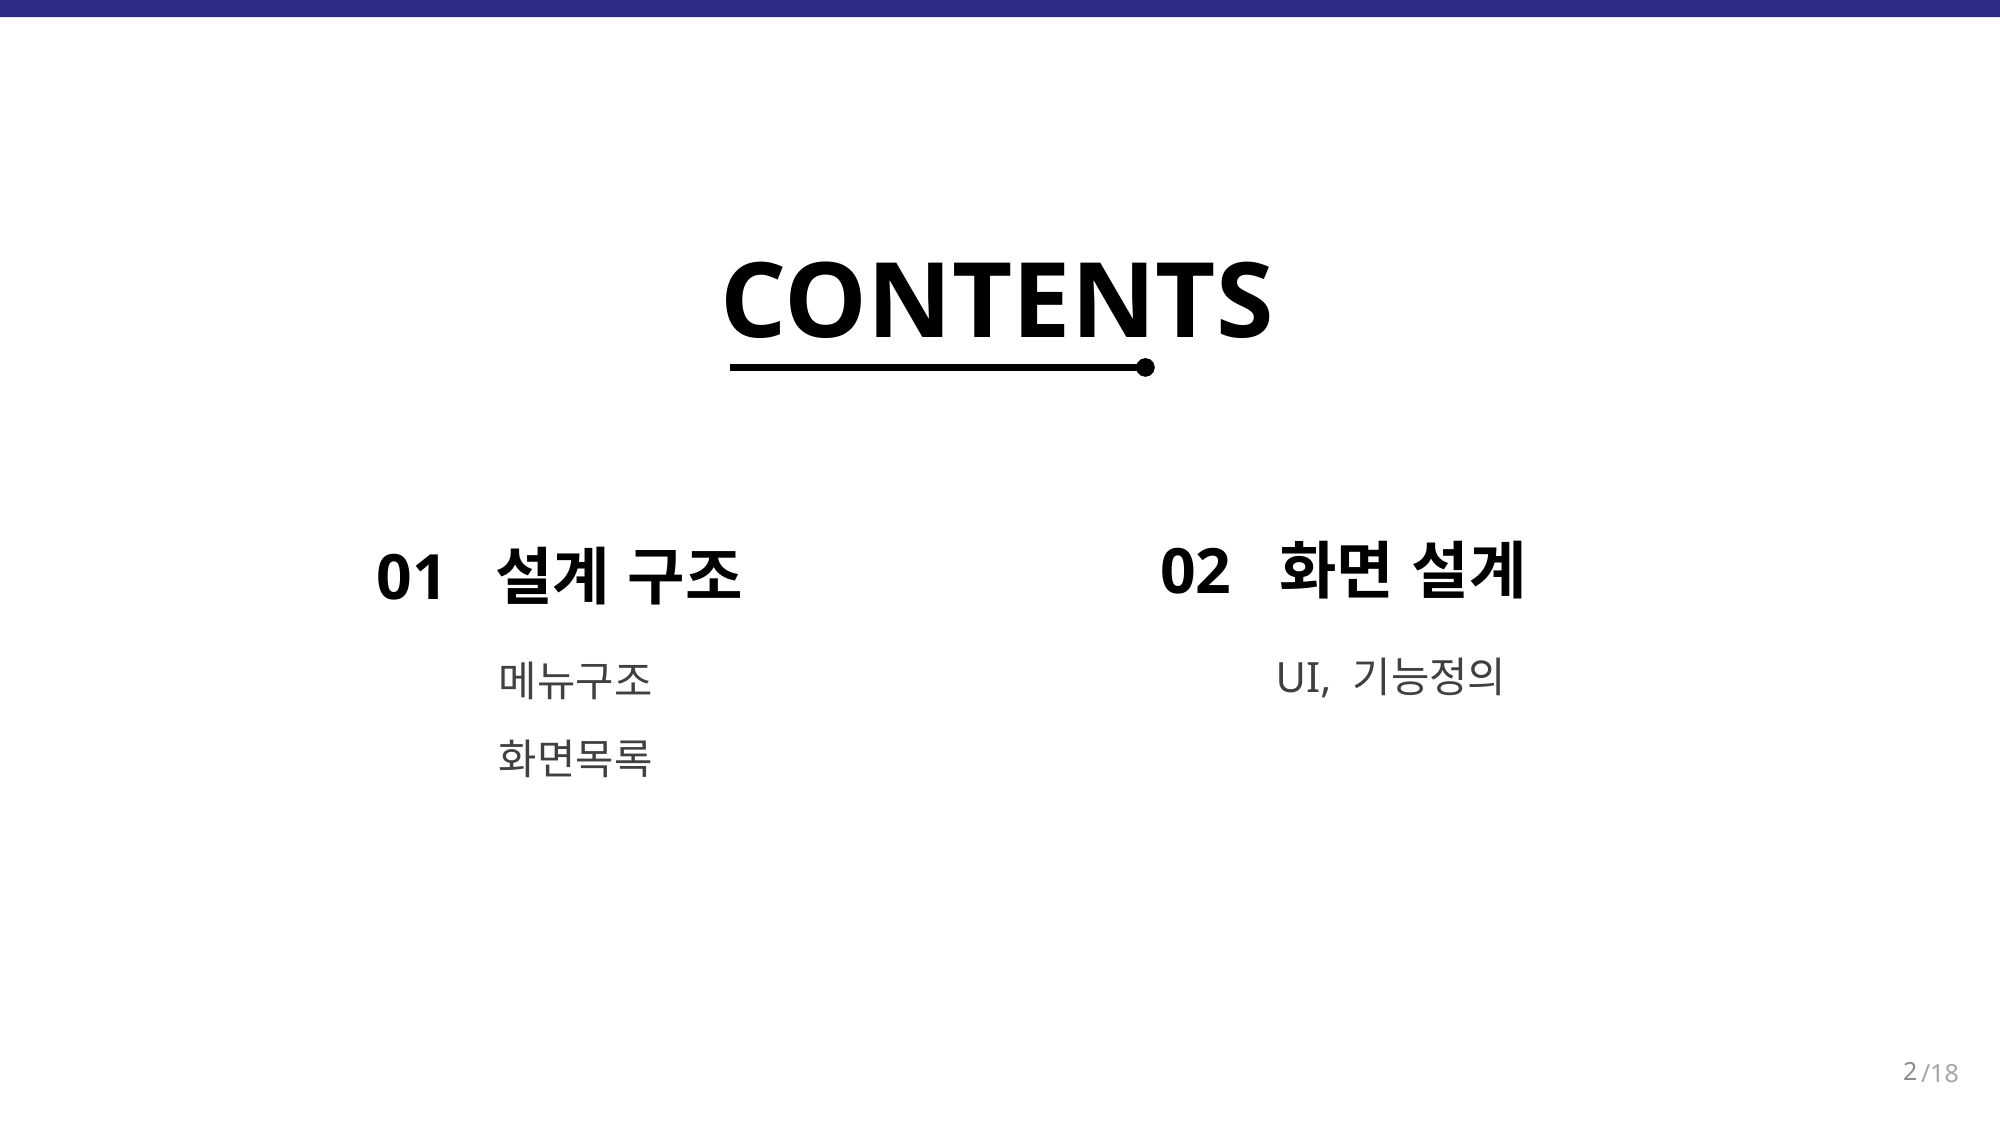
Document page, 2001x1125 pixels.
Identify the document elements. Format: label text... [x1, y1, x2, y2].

text_box 01 설계 구조 [361, 529, 802, 620]
text_box CONTENTS [705, 226, 1358, 366]
text_box 메뉴구조 [484, 647, 924, 712]
text_box UI, 기능정의 [1260, 643, 1701, 709]
slide_number 2 [1482, 1042, 1933, 1103]
text_box [0, 0, 2000, 18]
text_box 화면목록 [484, 725, 924, 790]
text_box 02 화면 설계 [1145, 523, 1567, 614]
